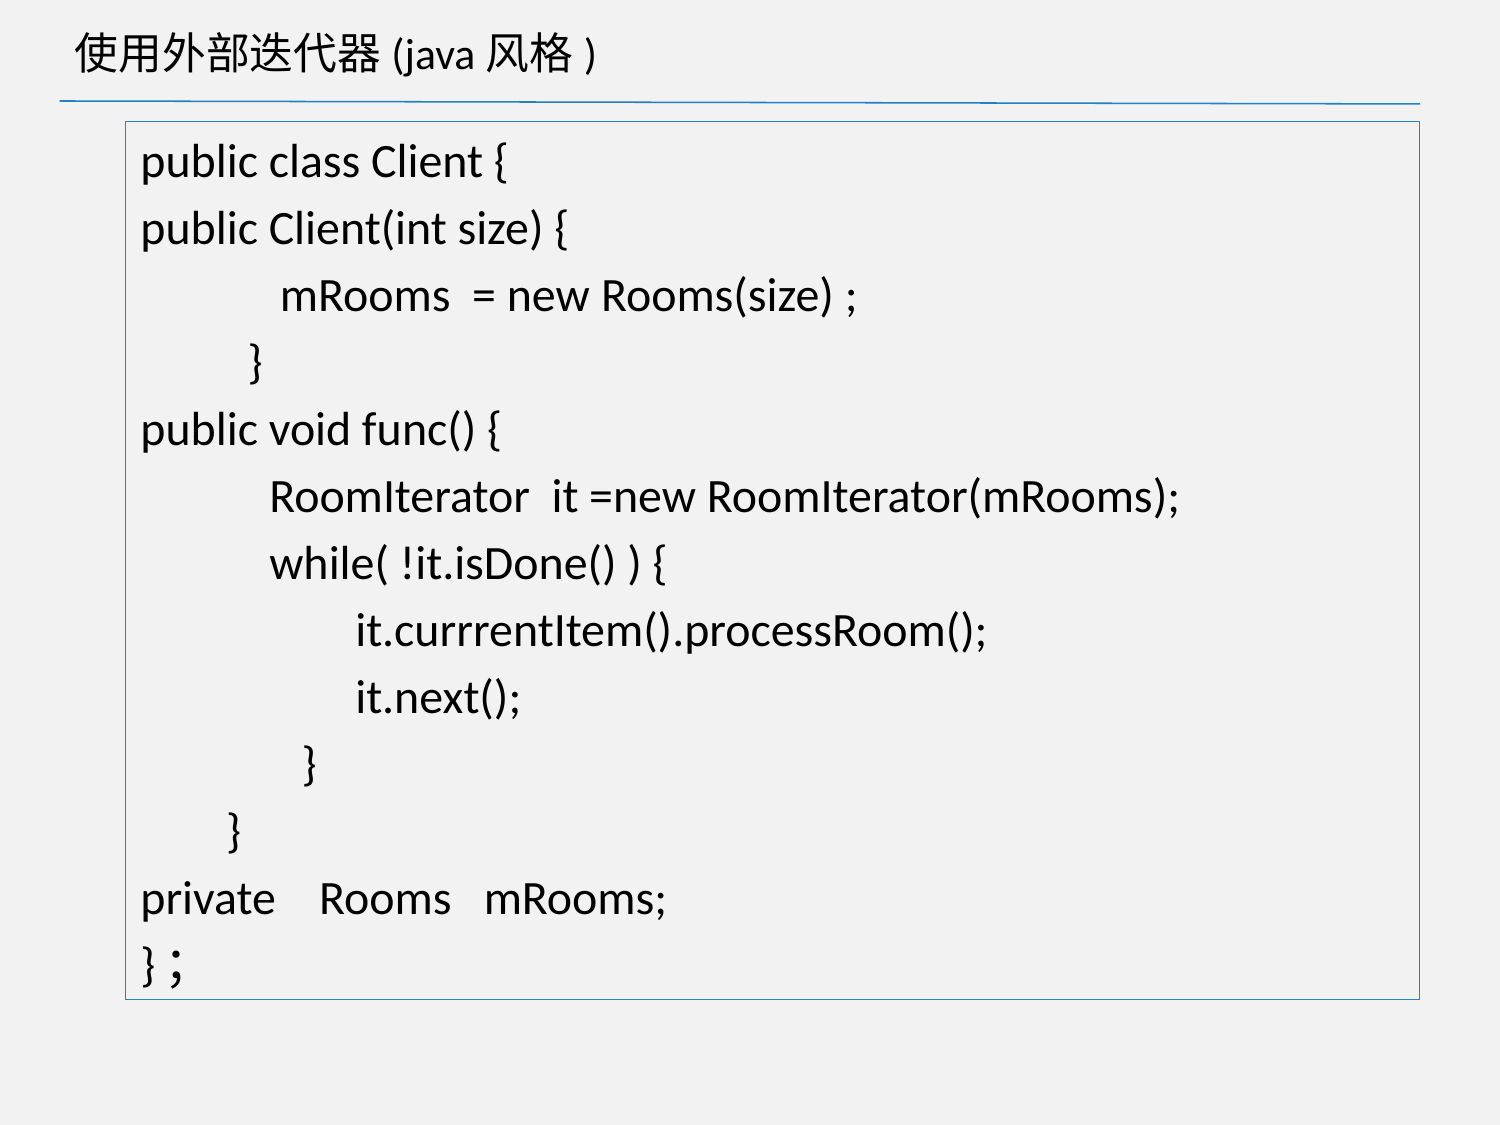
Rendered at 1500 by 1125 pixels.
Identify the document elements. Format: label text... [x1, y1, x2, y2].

list public class Client { public Client(int size) { mRooms = new Rooms(size) ; } public void func() { RoomIterator it =new RoomIterator(mRooms); while( !it.isDone() ) { it.currrentItem().processRoom(); it.next(); } } private Rooms mRooms; }； [125, 121, 1420, 1000]
title 使用外部迭代器(java风格) [59, 12, 1354, 93]
